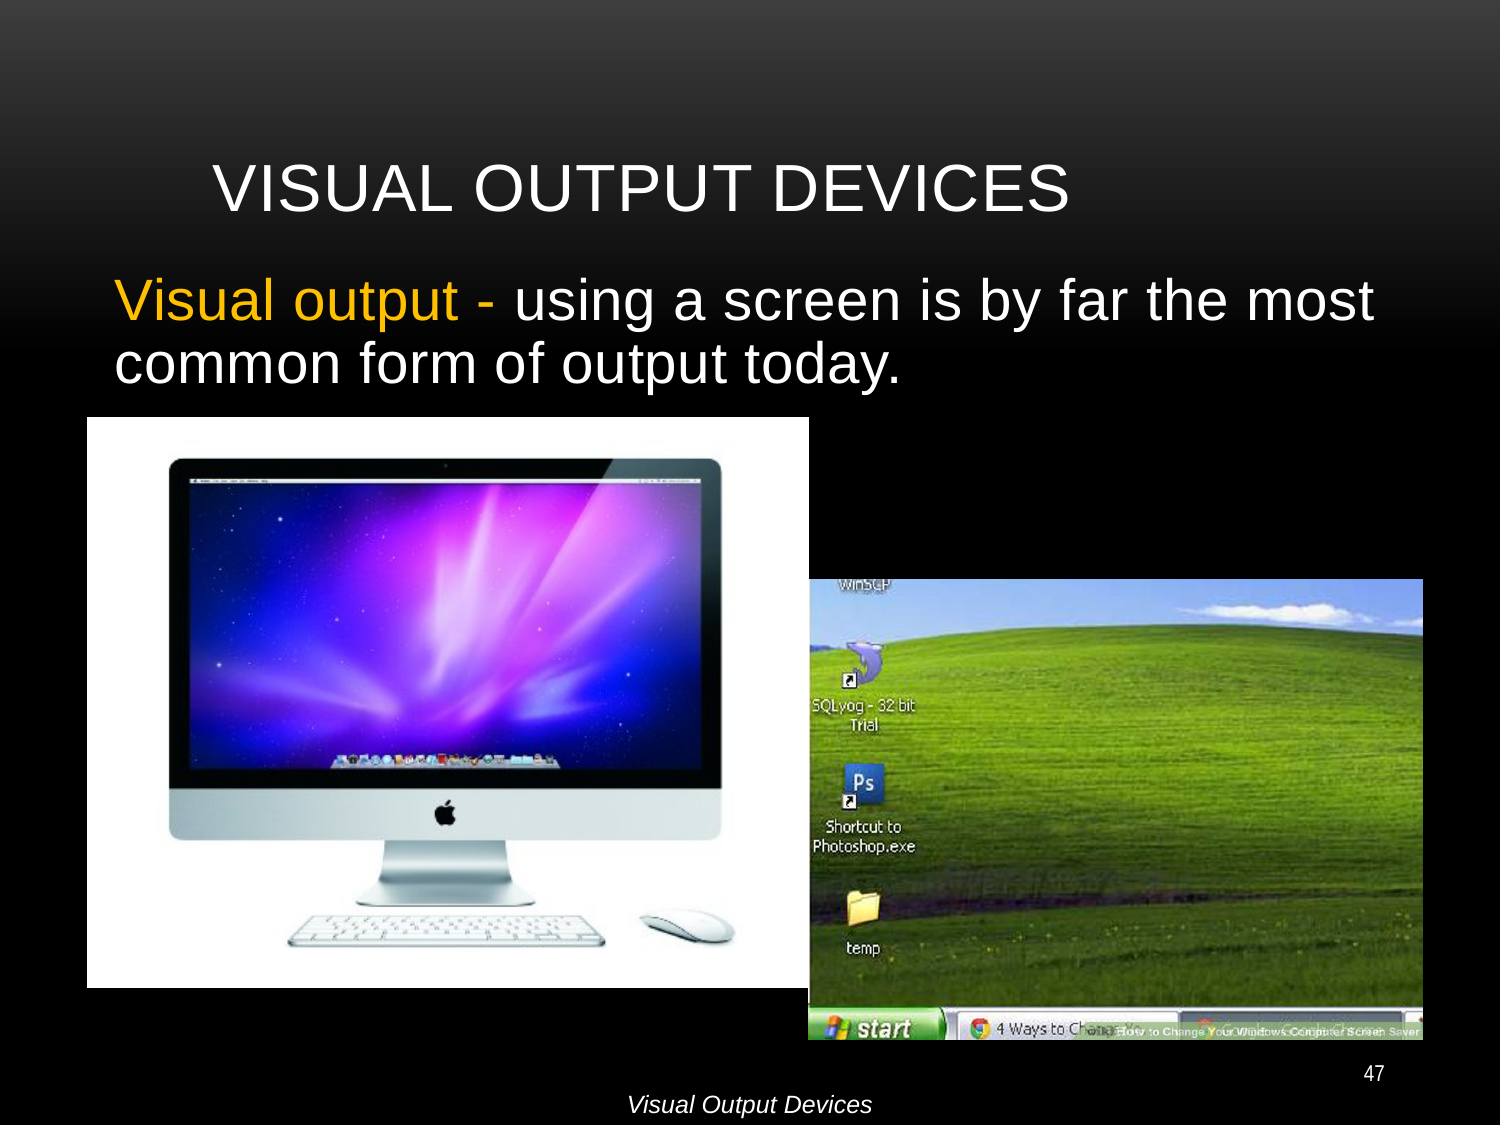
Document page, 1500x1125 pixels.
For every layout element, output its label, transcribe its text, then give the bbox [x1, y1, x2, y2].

text_box Visual Output Devices [0, 1081, 1500, 1125]
title Visual Output devices [99, 45, 1400, 233]
list Visual output - using a screen is by far the most common form of output today. [99, 262, 1424, 579]
picture [0, 0, 1500, 1081]
slide_number 47 [1237, 1053, 1400, 1081]
